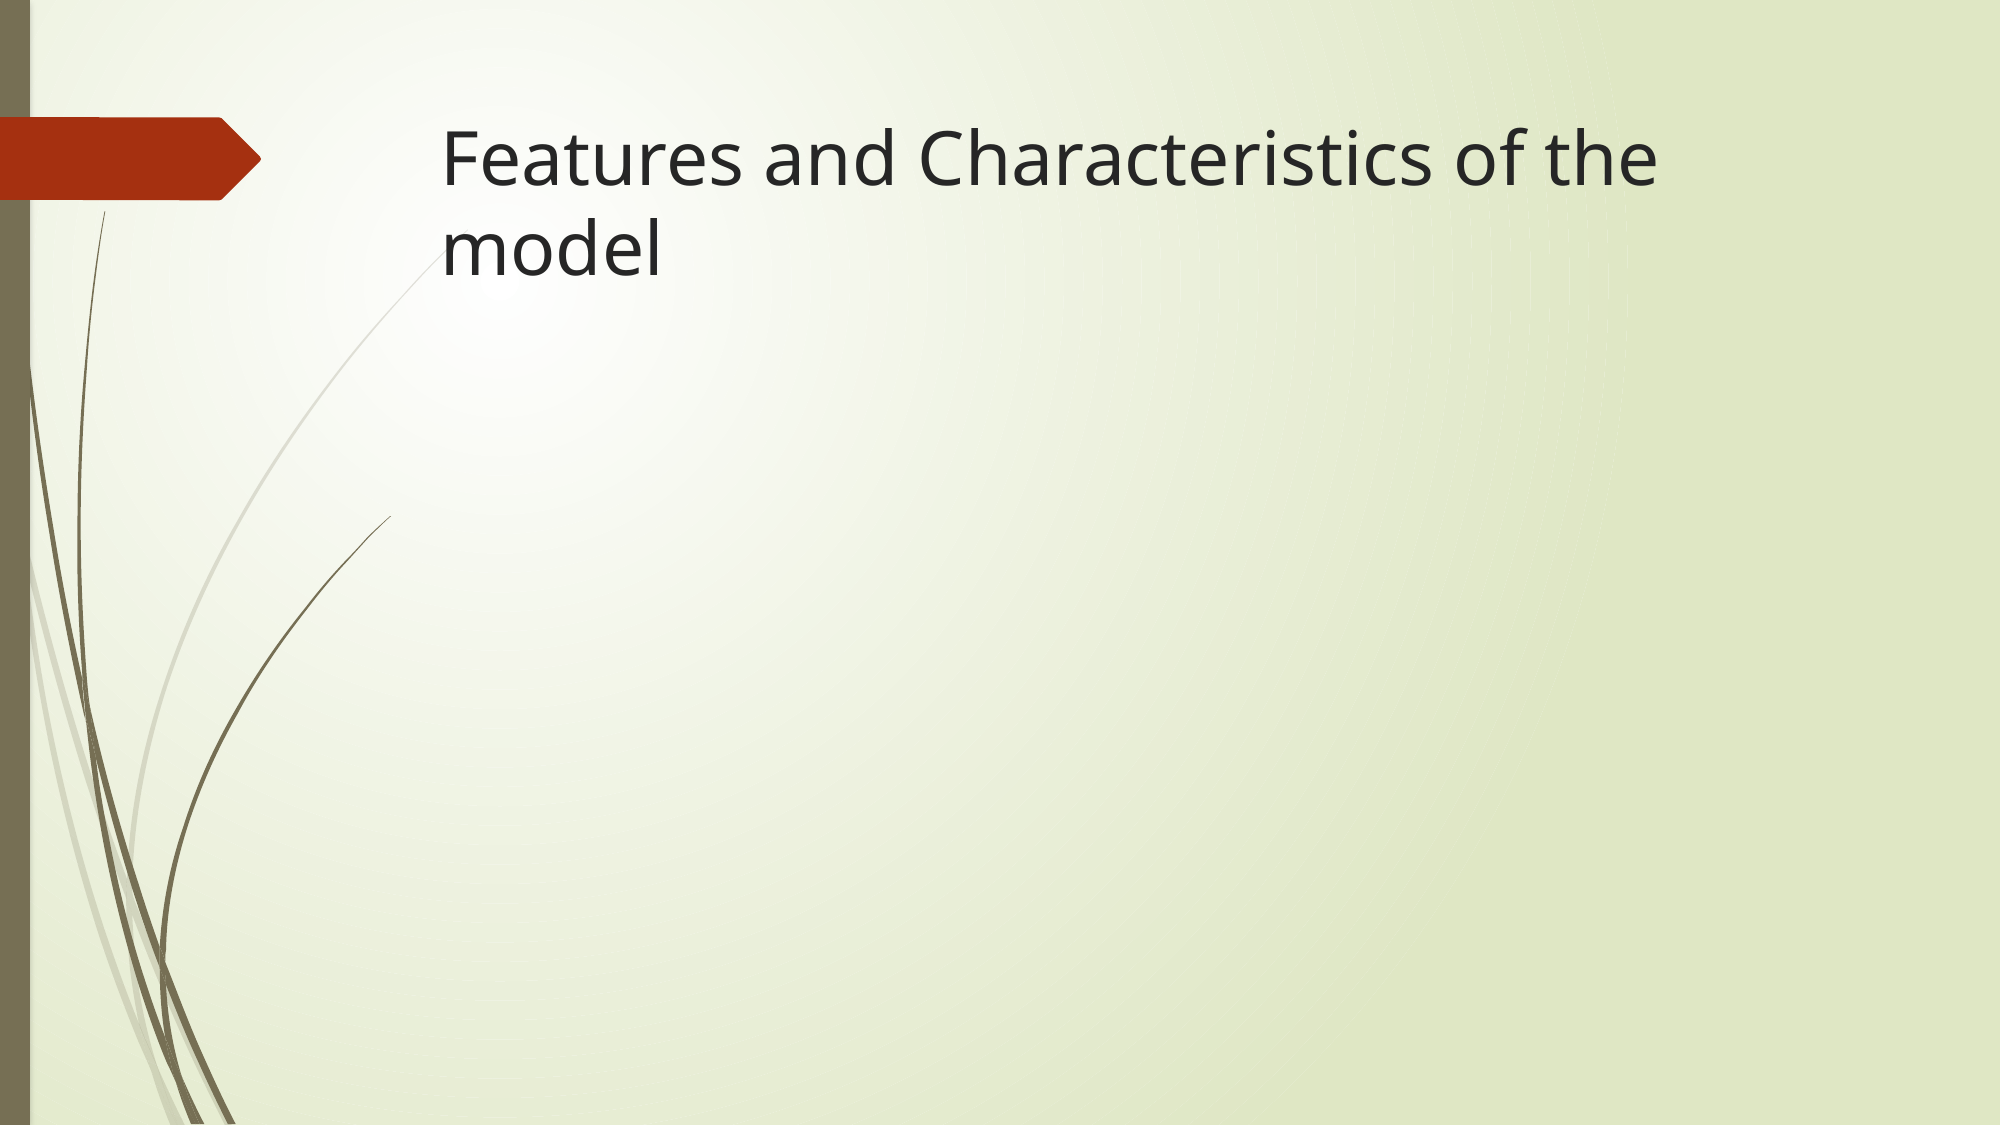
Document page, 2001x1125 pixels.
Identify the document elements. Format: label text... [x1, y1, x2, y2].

title Features and Characteristics of the model [425, 102, 1888, 313]
